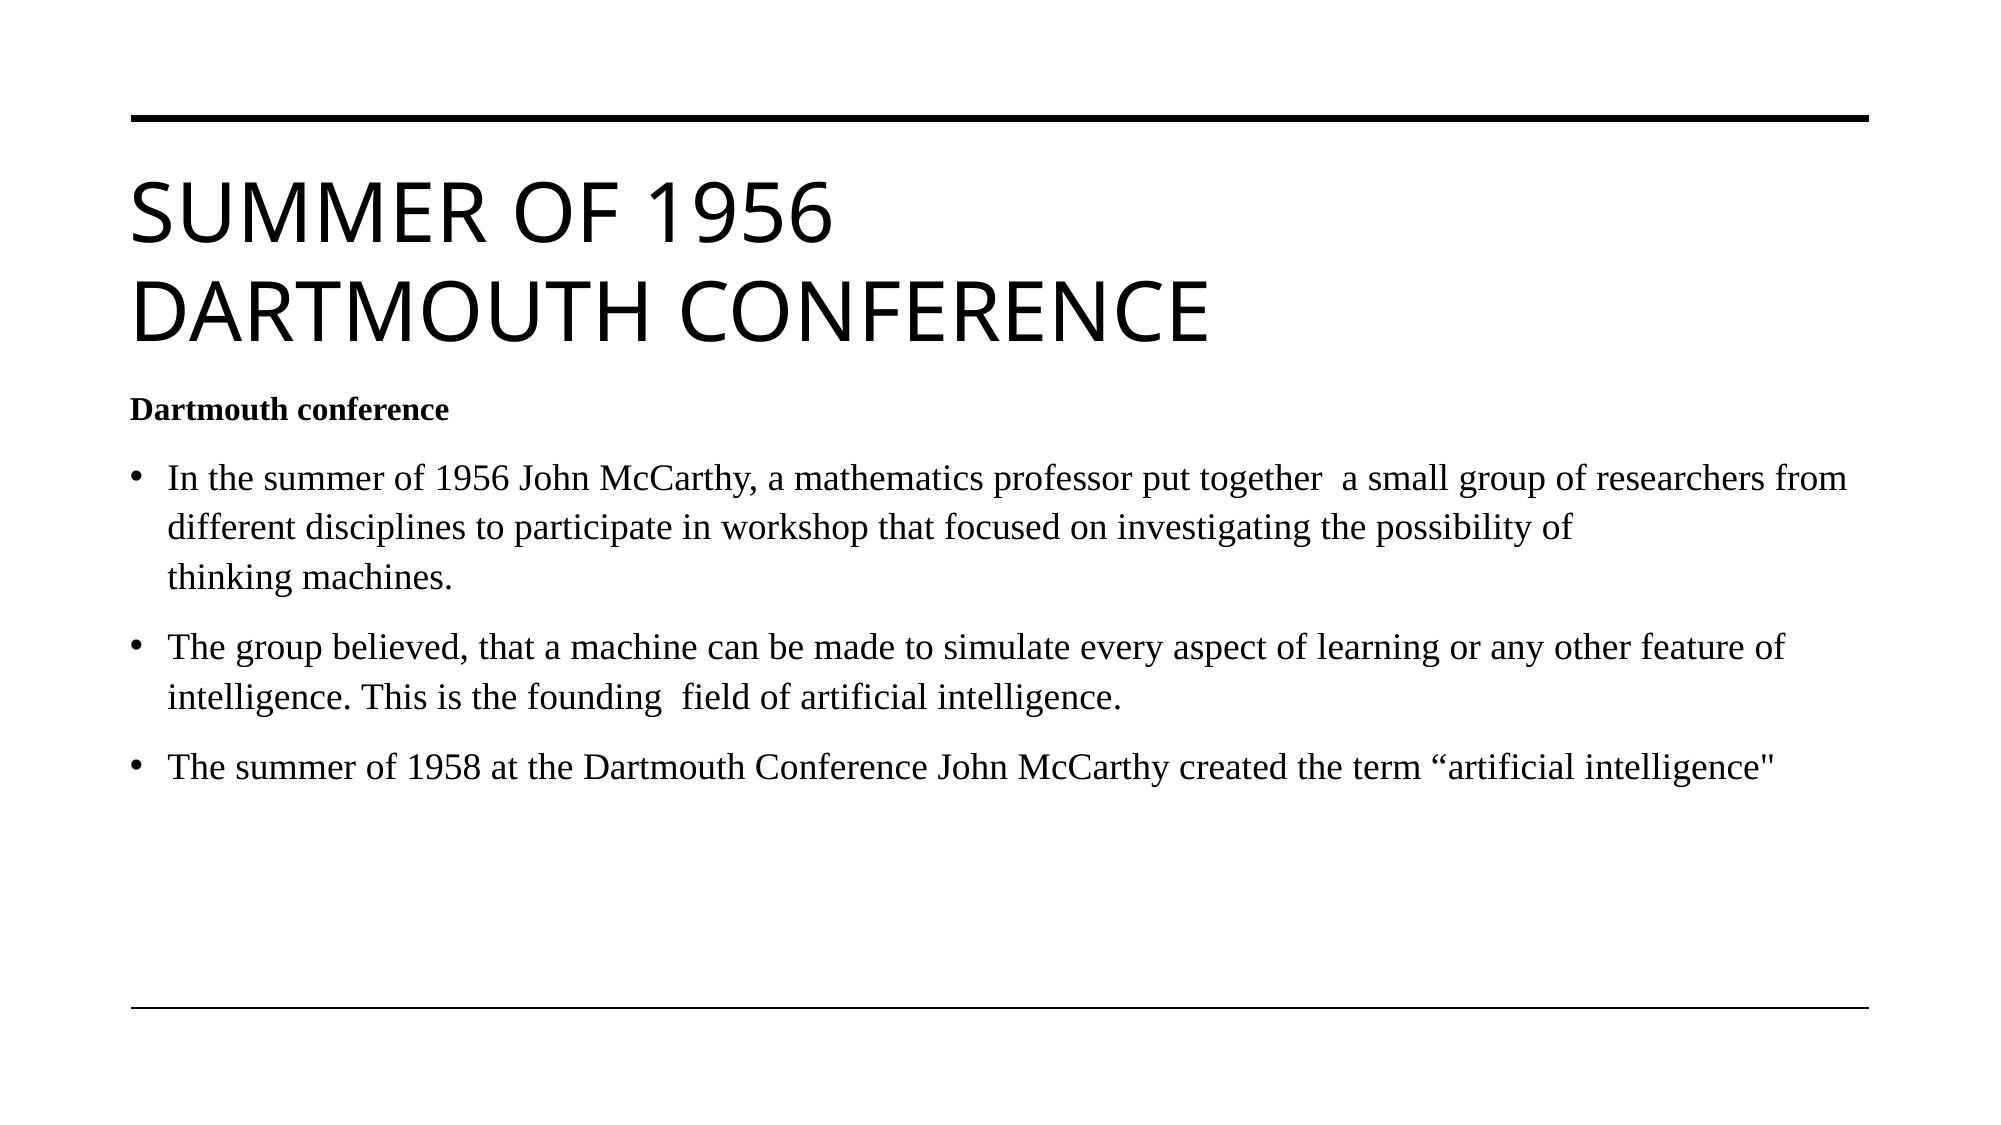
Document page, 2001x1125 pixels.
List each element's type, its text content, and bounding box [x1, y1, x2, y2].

list Dartmouth conference In the summer of 1956 John McCarthy, a mathematics professor put together a small group of researchers from different disciplines to participate in workshop that focused on investigating the possibility of thinking machines. The group believed, that a machine can be made to simulate every aspect of learning or any other feature of intelligence. This is the founding field of artificial intelligence. The summer of 1958 at the Dartmouth Conference John McCarthy created the term “artificial intelligence" [114, 376, 1869, 973]
title summer of 1956 Dartmouth conference [114, 151, 1869, 376]
